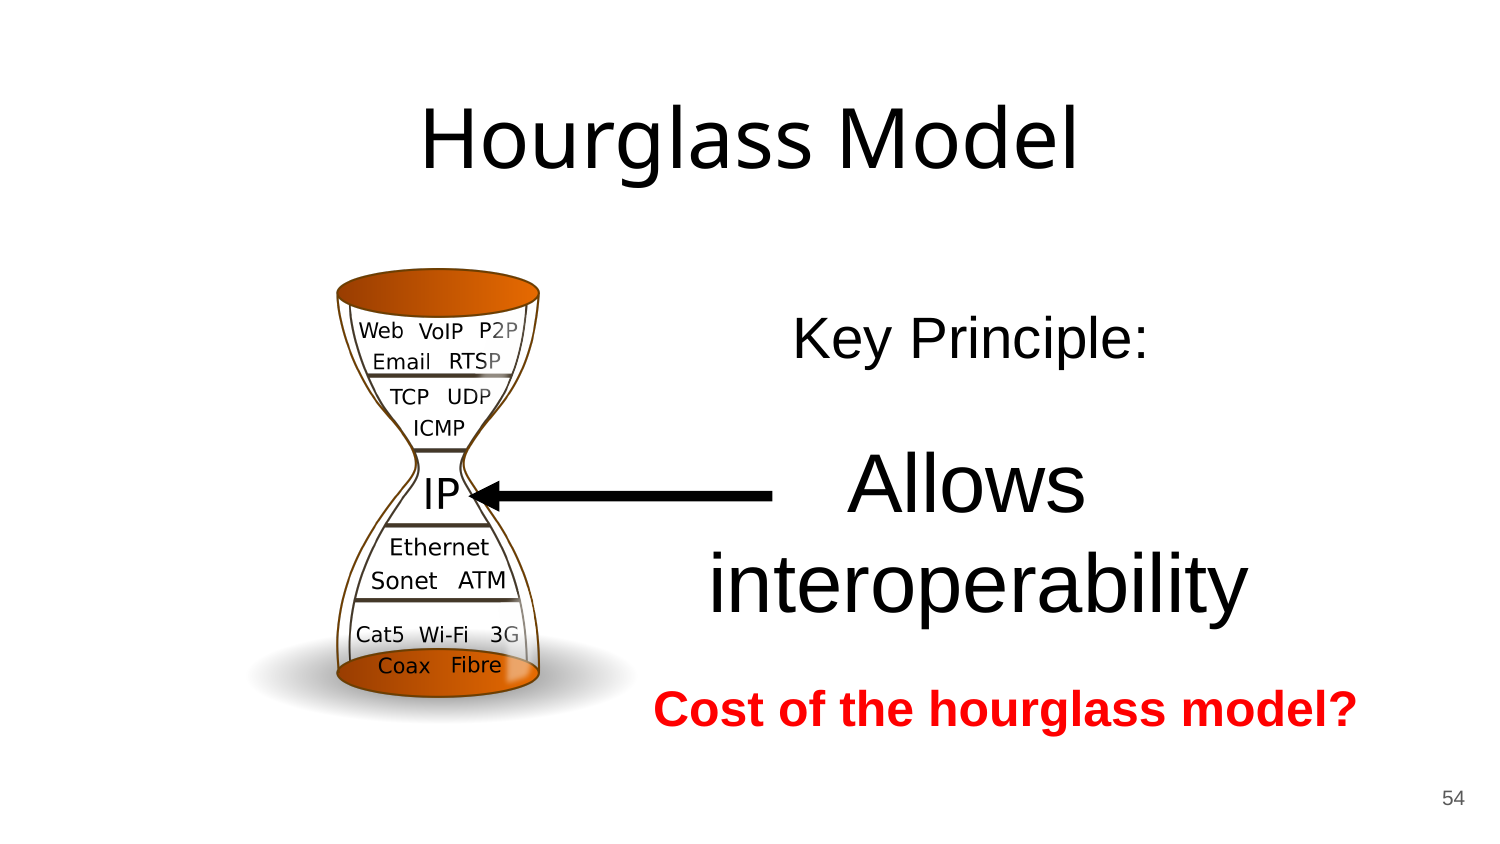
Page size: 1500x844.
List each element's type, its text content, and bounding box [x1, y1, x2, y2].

text_box Cost of the hourglass model? [638, 668, 1421, 744]
text_box Allows interoperability [682, 421, 1276, 637]
text_box 54 [1389, 764, 1480, 830]
picture [243, 268, 639, 724]
text_box Key Principle: [682, 292, 1276, 378]
text_box Hourglass Model [53, 69, 1447, 232]
